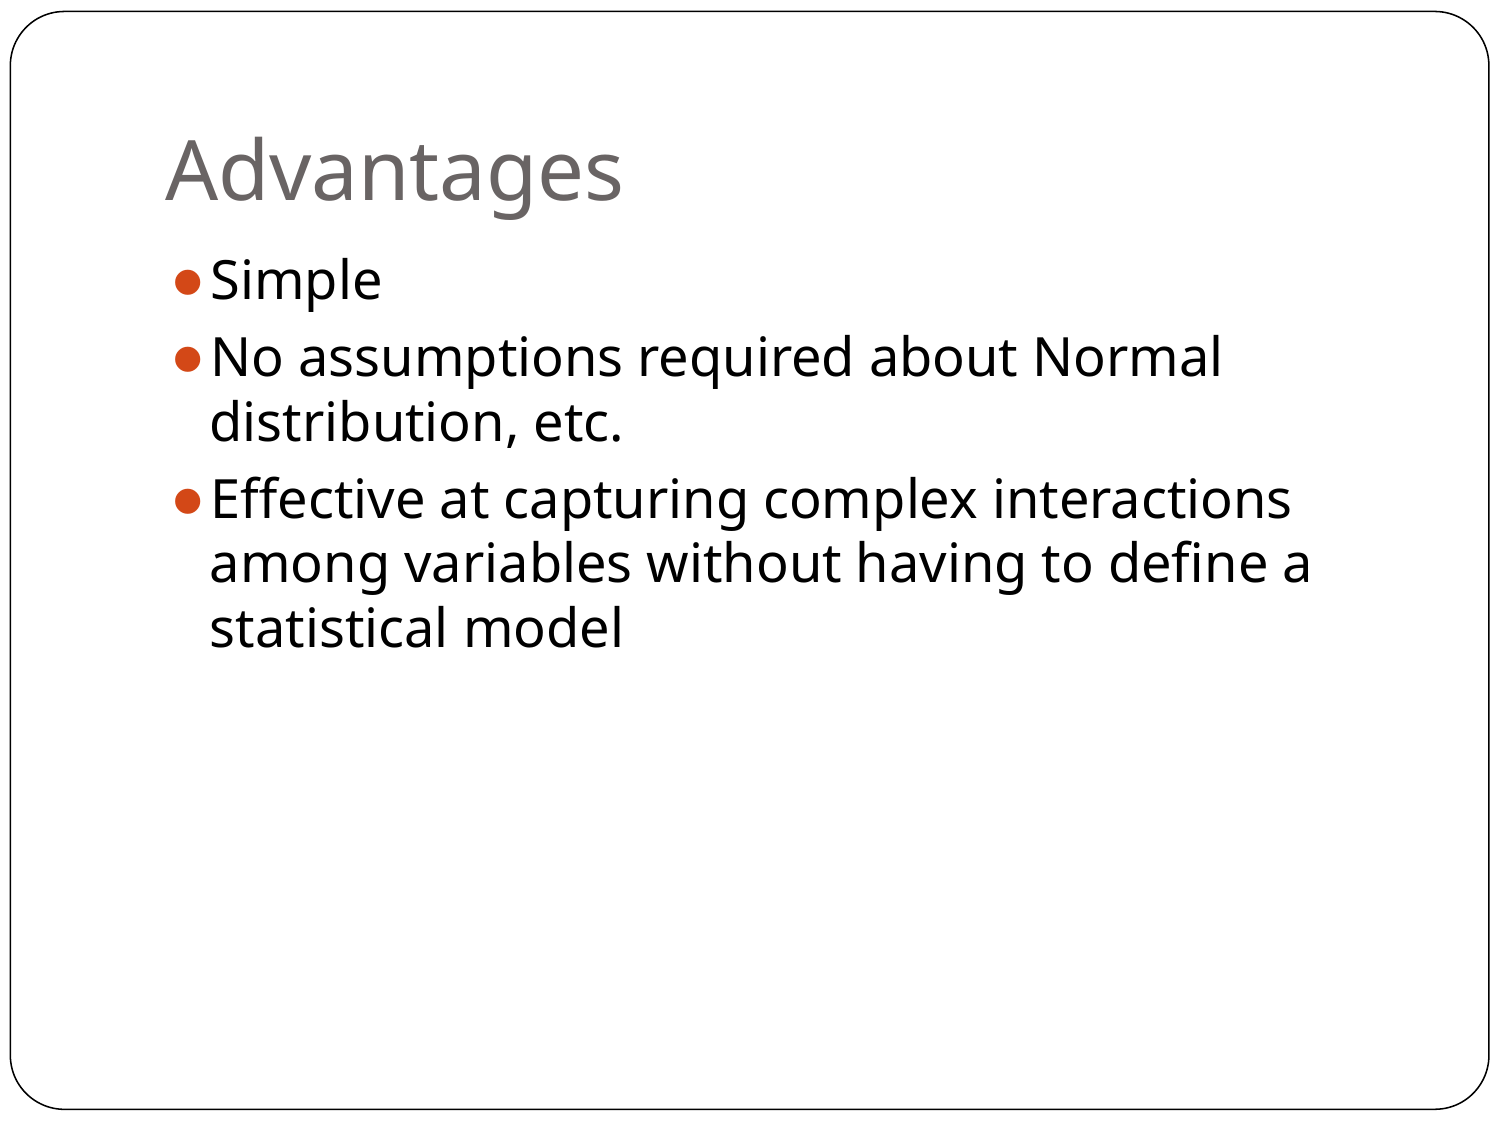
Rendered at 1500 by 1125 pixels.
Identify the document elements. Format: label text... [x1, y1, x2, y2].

list Simple No assumptions required about Normal distribution, etc. Effective at capturing complex interactions among variables without having to define a statistical model [150, 237, 1425, 988]
title Advantages [150, 45, 1425, 233]
